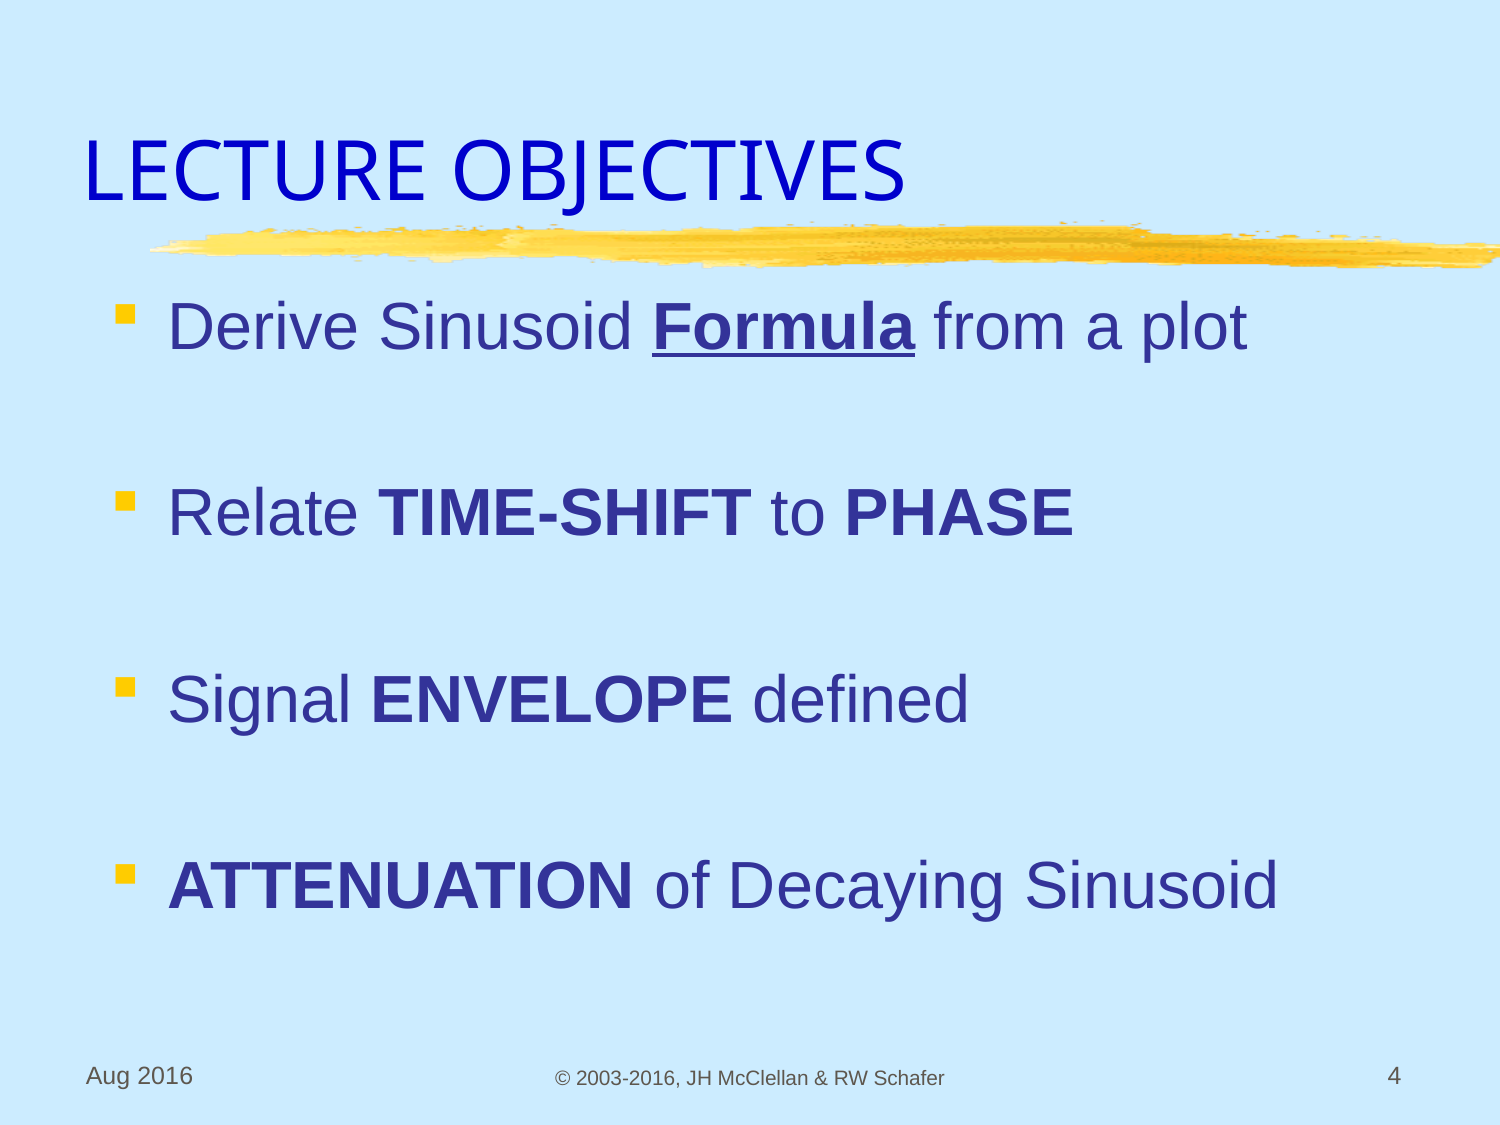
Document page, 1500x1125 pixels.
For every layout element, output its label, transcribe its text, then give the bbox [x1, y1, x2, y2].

title LECTURE OBJECTIVES [66, 37, 1342, 226]
slide_number 4 [1103, 1021, 1417, 1098]
footer © 2003-2016, JH McClellan & RW Schafer [512, 1021, 988, 1098]
list Derive Sinusoid Formula from a plot Relate TIME-SHIFT to PHASE Signal ENVELOPE defined ATTENUATION of Decaying Sinusoid [95, 274, 1438, 551]
picture [150, 215, 1500, 279]
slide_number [70, 1021, 384, 1098]
